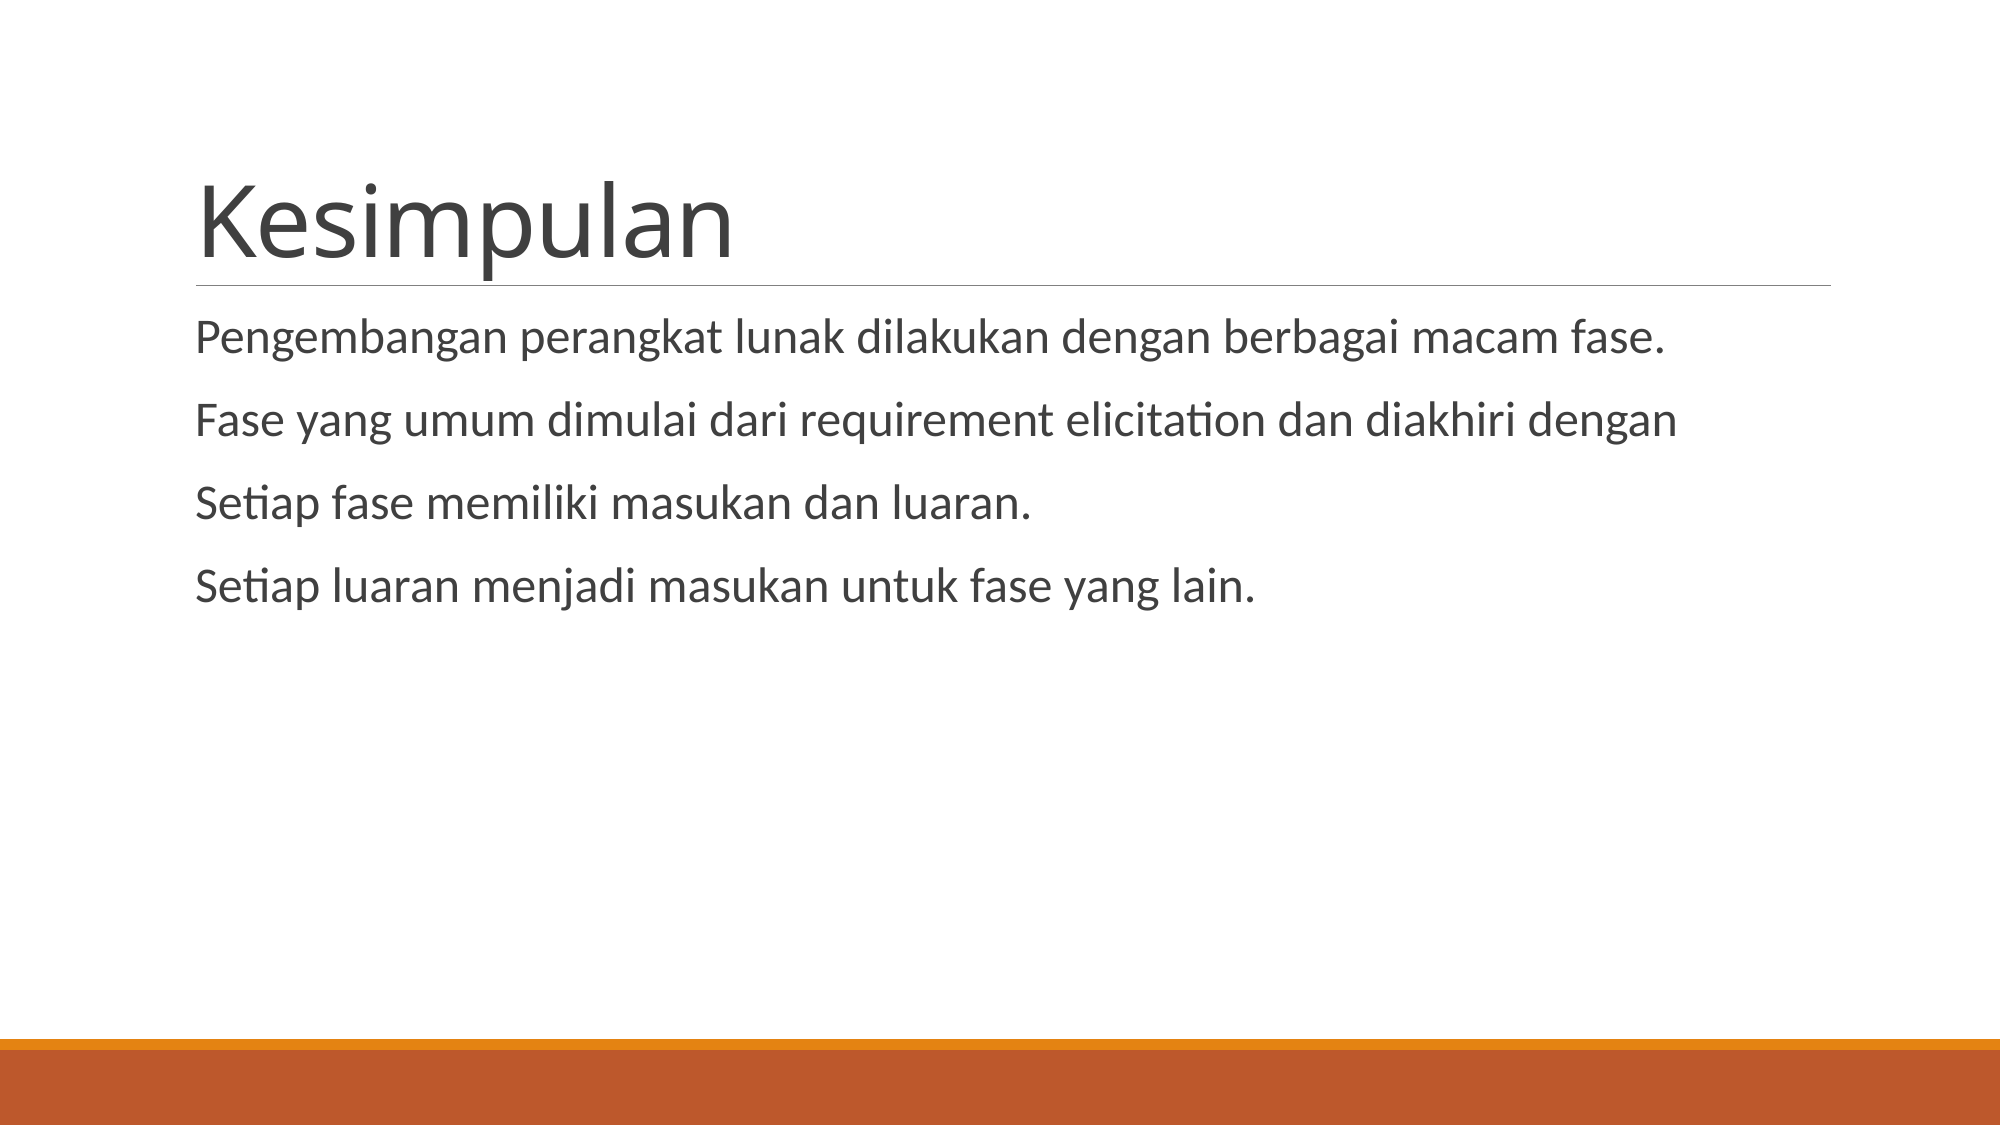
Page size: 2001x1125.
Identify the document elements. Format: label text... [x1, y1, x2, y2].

title Kesimpulan [180, 47, 1830, 285]
list Pengembangan perangkat lunak dilakukan dengan berbagai macam fase. Fase yang umum dimulai dari requirement elicitation dan diakhiri dengan Setiap fase memiliki masukan dan luaran. Setiap luaran menjadi masukan untuk fase yang lain. [180, 302, 1830, 963]
